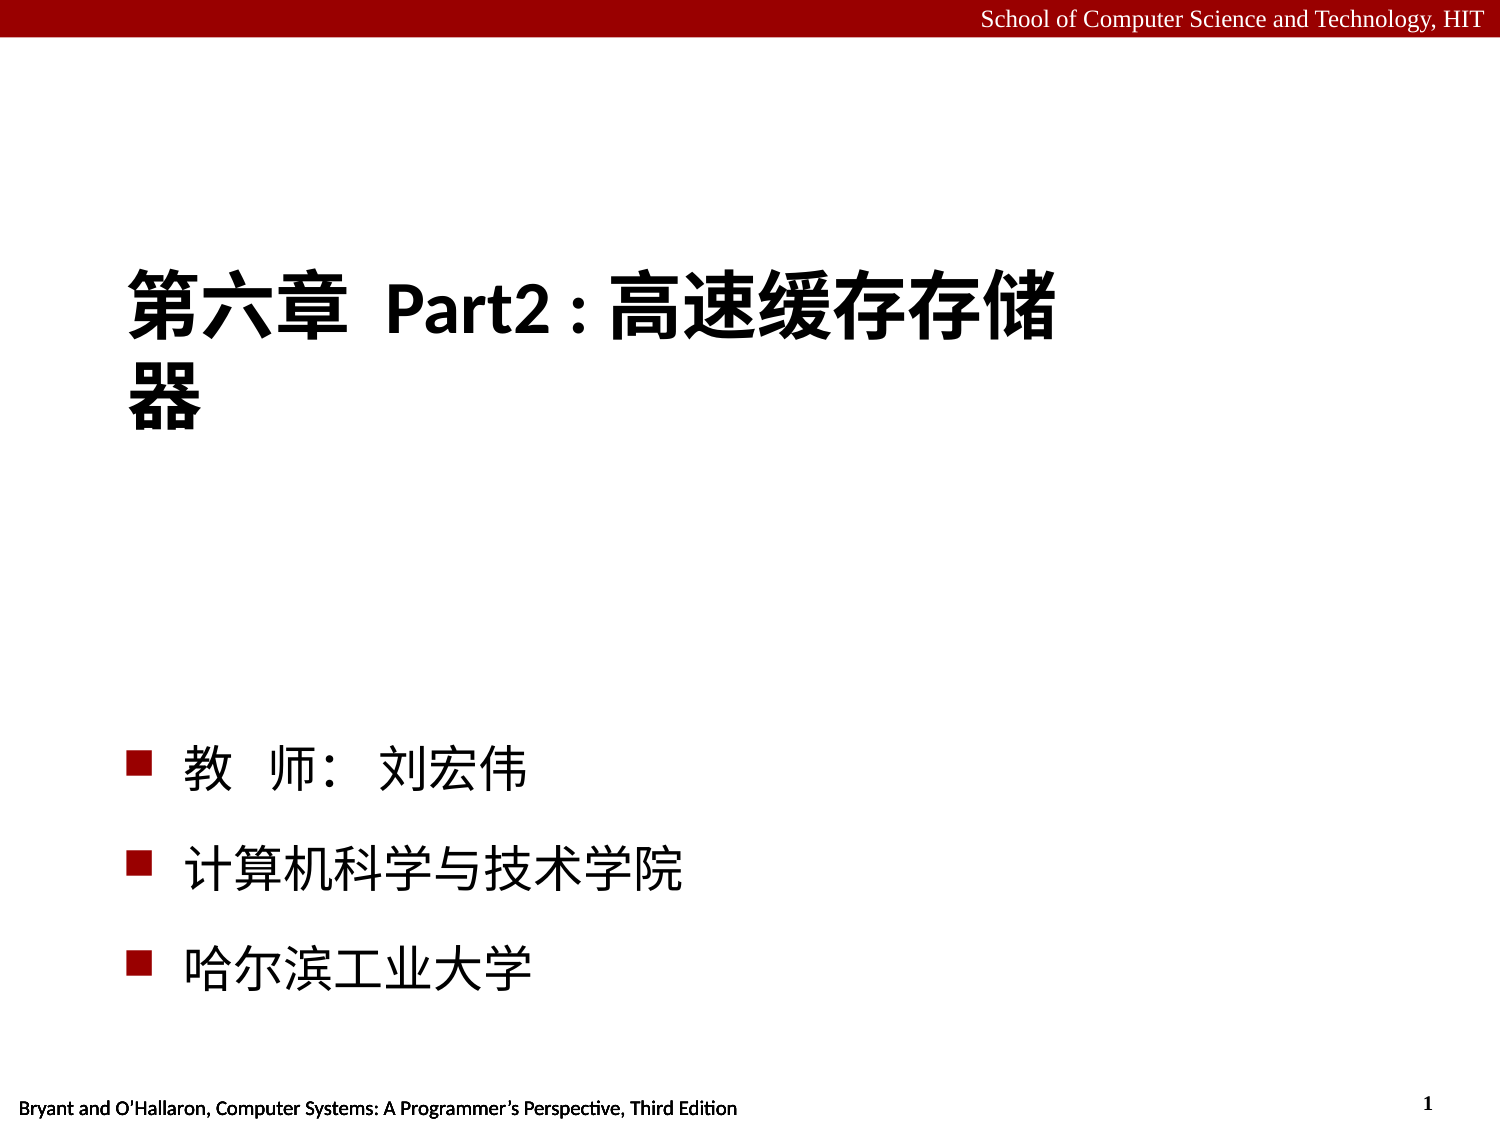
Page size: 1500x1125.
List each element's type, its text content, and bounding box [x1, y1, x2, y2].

text_box 教 师： 刘宏伟 计算机科学与技术学院 哈尔滨工业大学 [112, 699, 1373, 988]
title 第六章 Part2 :高速缓存存储器 [125, 254, 1117, 443]
